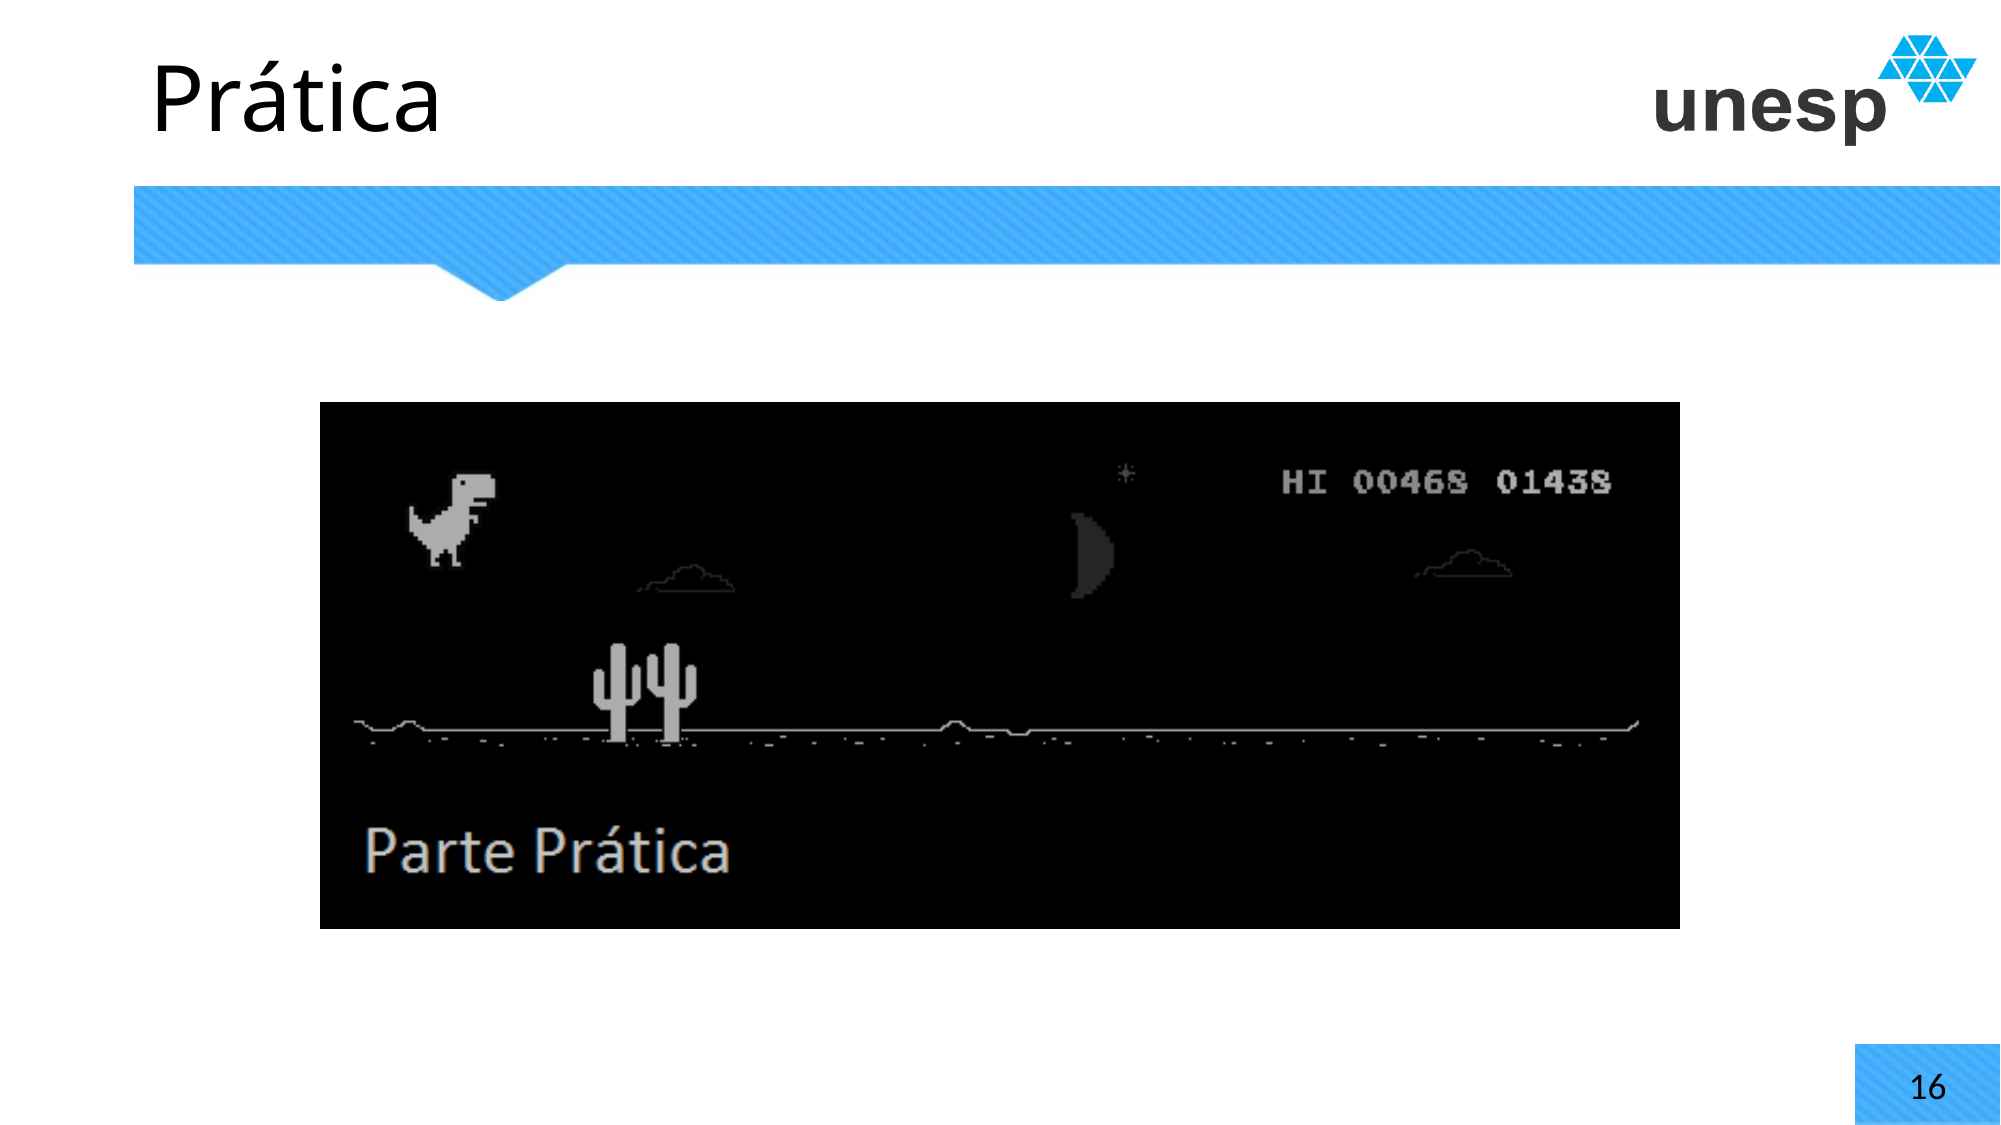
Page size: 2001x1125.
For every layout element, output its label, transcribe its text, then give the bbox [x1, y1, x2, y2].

picture [1656, 35, 1977, 146]
list [137, 308, 1863, 1023]
picture [1855, 1044, 2000, 1125]
picture [134, 186, 2000, 301]
title Prática [134, 22, 1551, 182]
picture [320, 402, 1680, 929]
